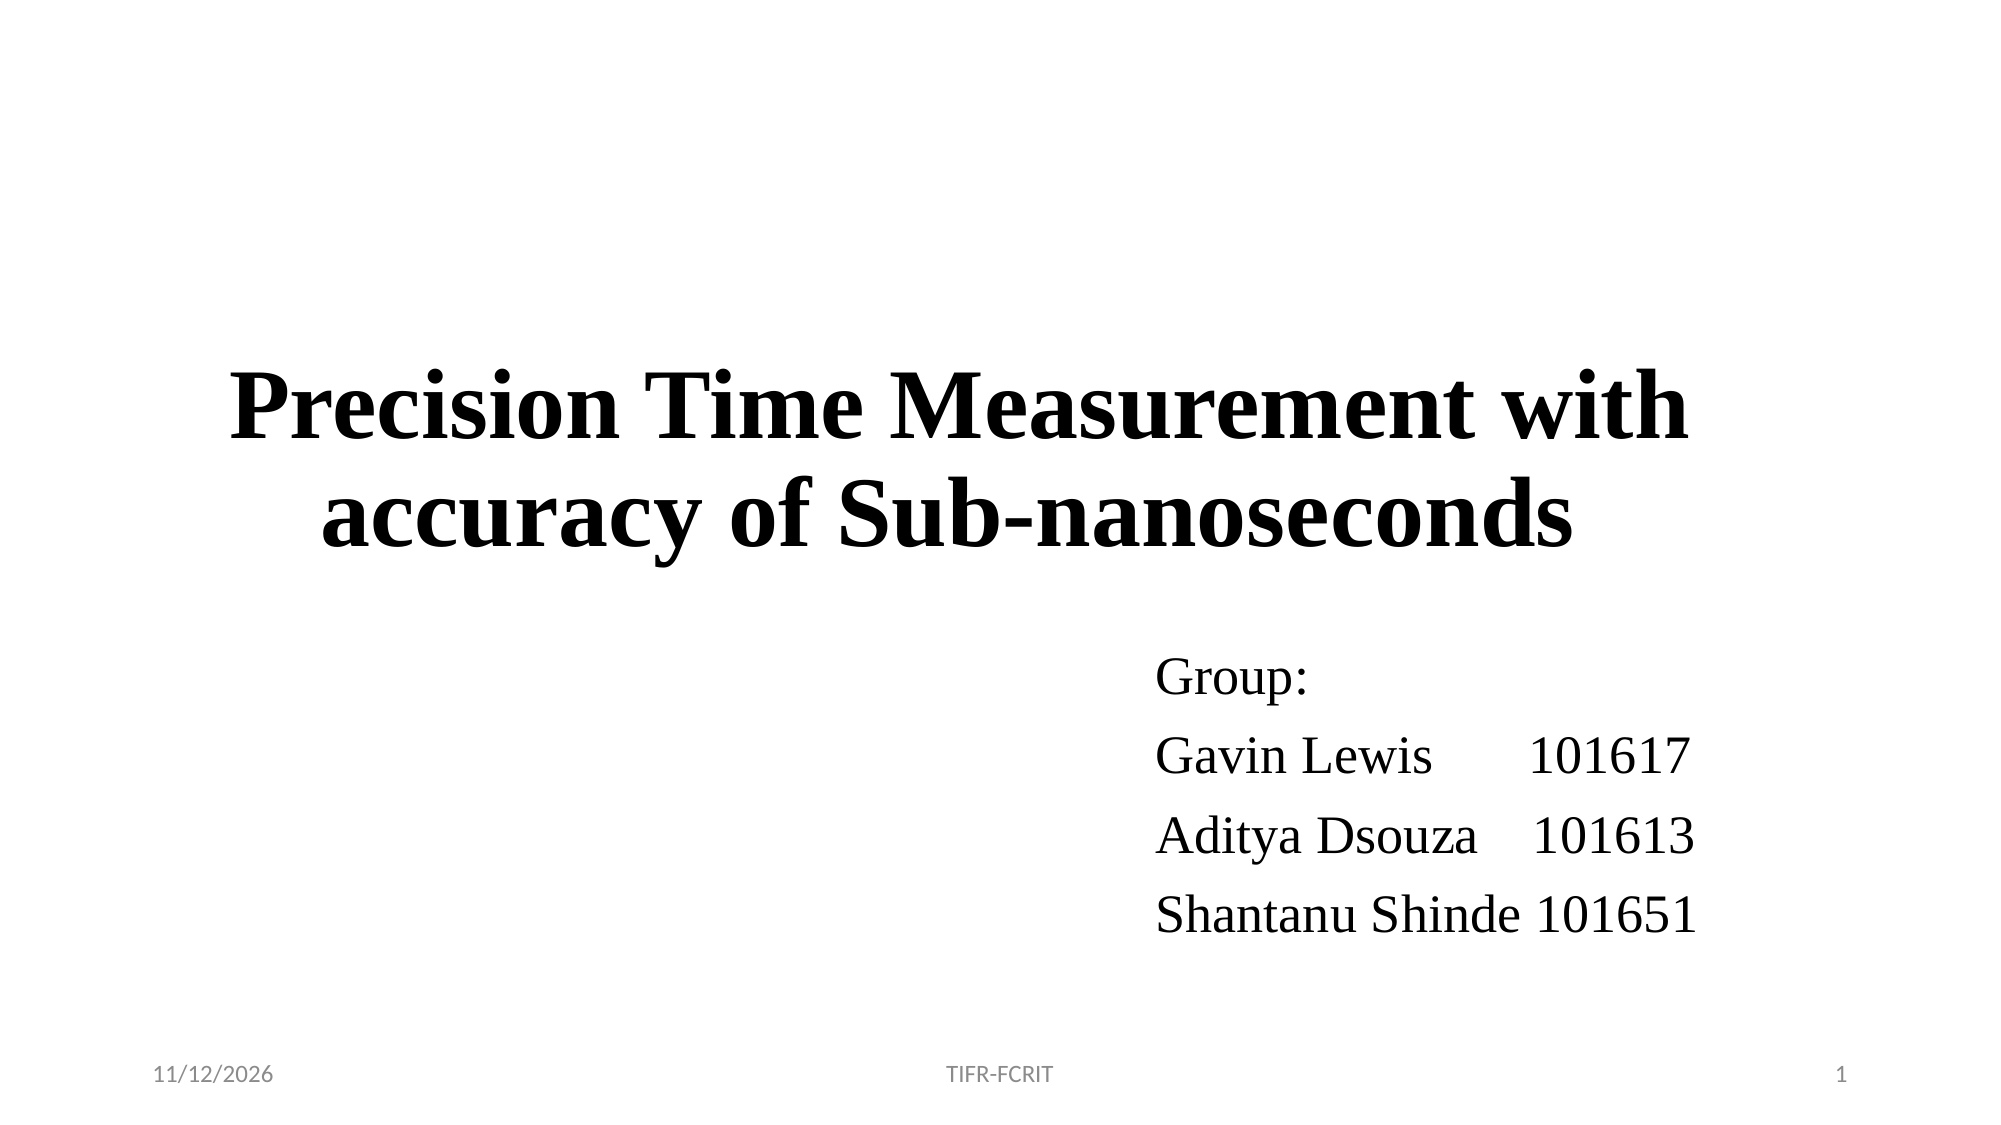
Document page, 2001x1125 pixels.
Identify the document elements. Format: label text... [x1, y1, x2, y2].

slide_number 29-Jul-19 [137, 1042, 588, 1103]
slide_number 1 [1412, 1042, 1863, 1103]
text_box Group: Gavin Lewis 101617 Aditya Dsouza 101613 Shantanu Shinde 101651 [1140, 640, 1752, 912]
title Precision Time Measurement with accuracy of Sub-nanoseconds [137, 184, 1783, 576]
footer TIFR-FCRIT [662, 1042, 1338, 1103]
